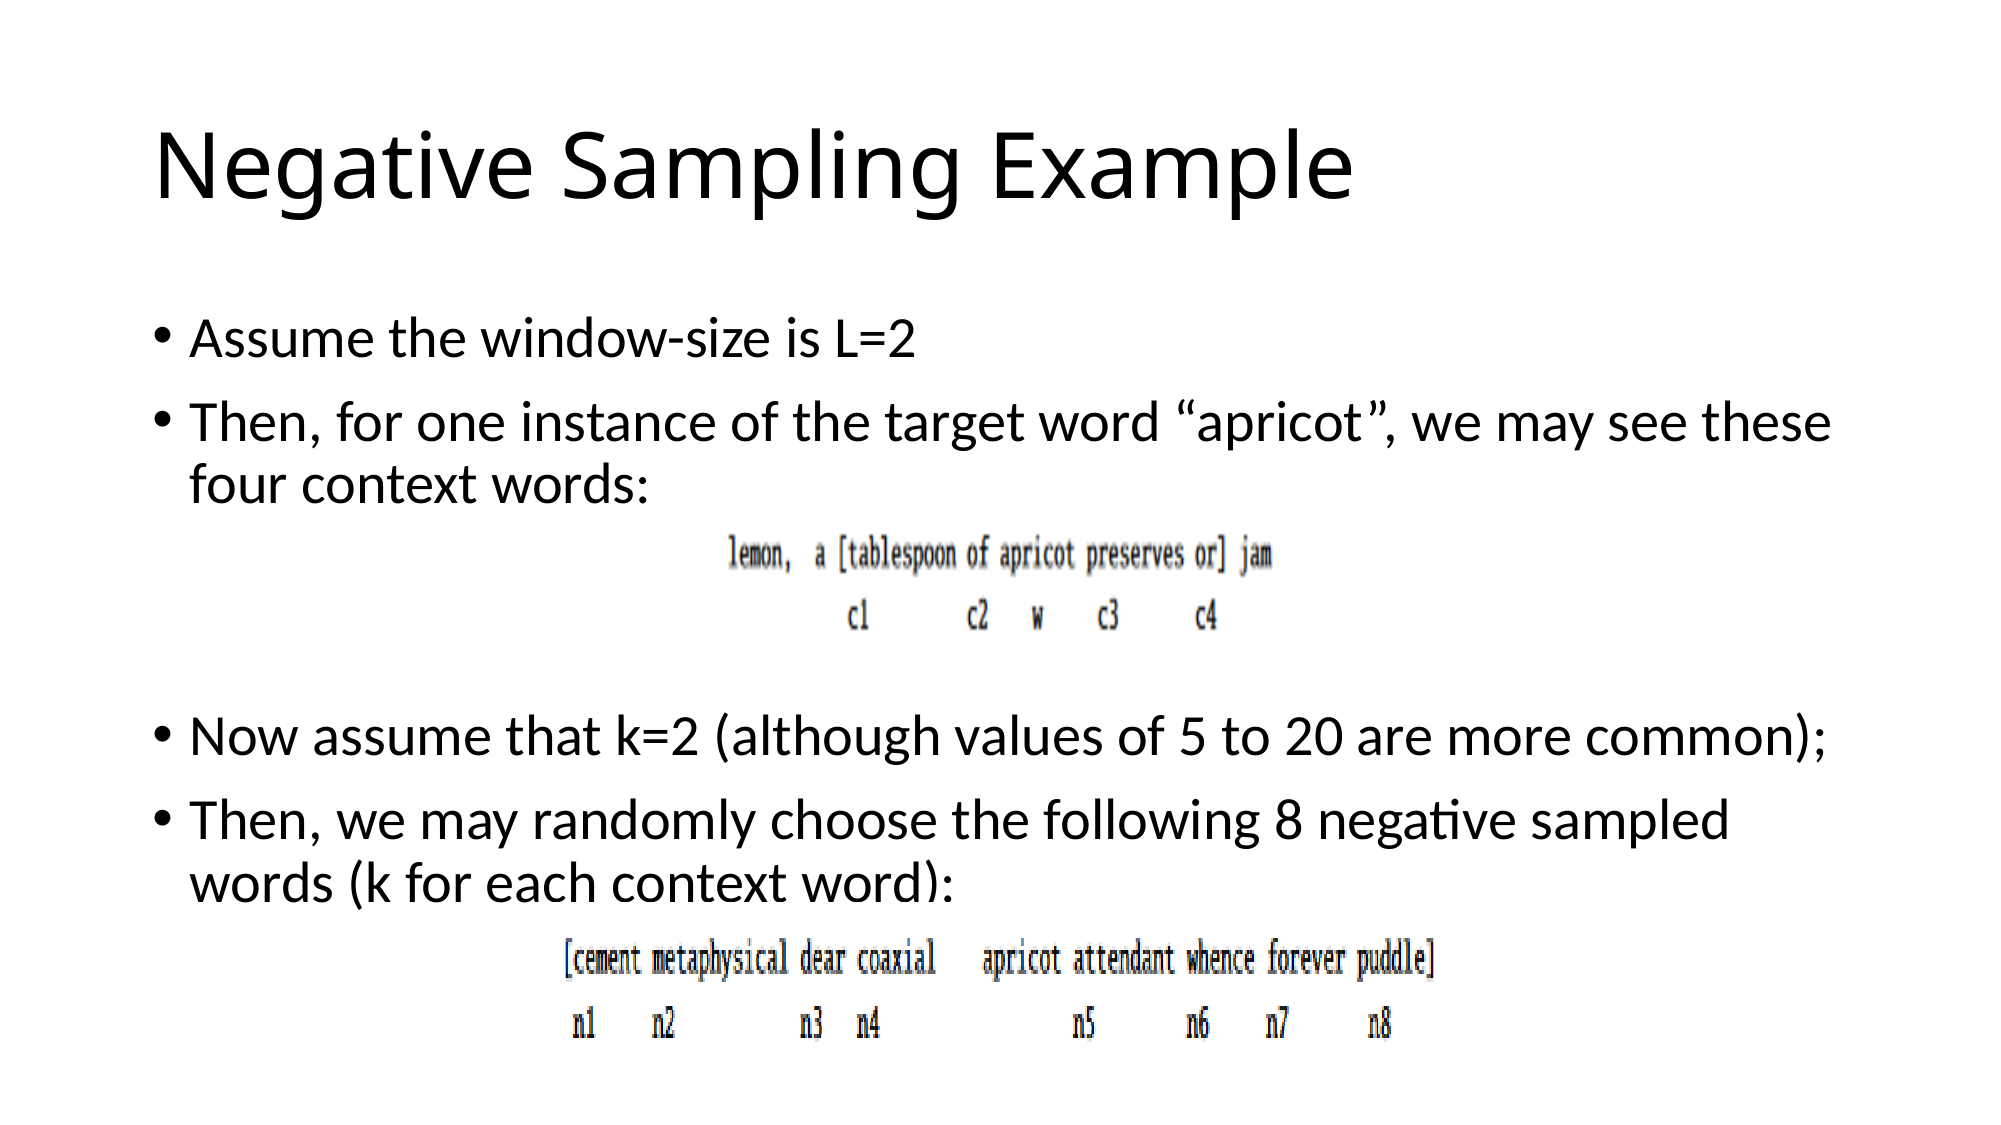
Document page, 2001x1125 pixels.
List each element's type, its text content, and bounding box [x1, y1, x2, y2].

list Assume the window-size is L=2 Then, for one instance of the target word “apricot”, we may see these four context words: Now assume that k=2 (although values of 5 to 20 are more common); Then, we may randomly choose the following 8 negative sampled words (k for each context word): [137, 299, 1863, 1014]
picture [719, 510, 1281, 657]
title Negative Sampling Example [137, 59, 1863, 278]
picture [551, 902, 1449, 1066]
